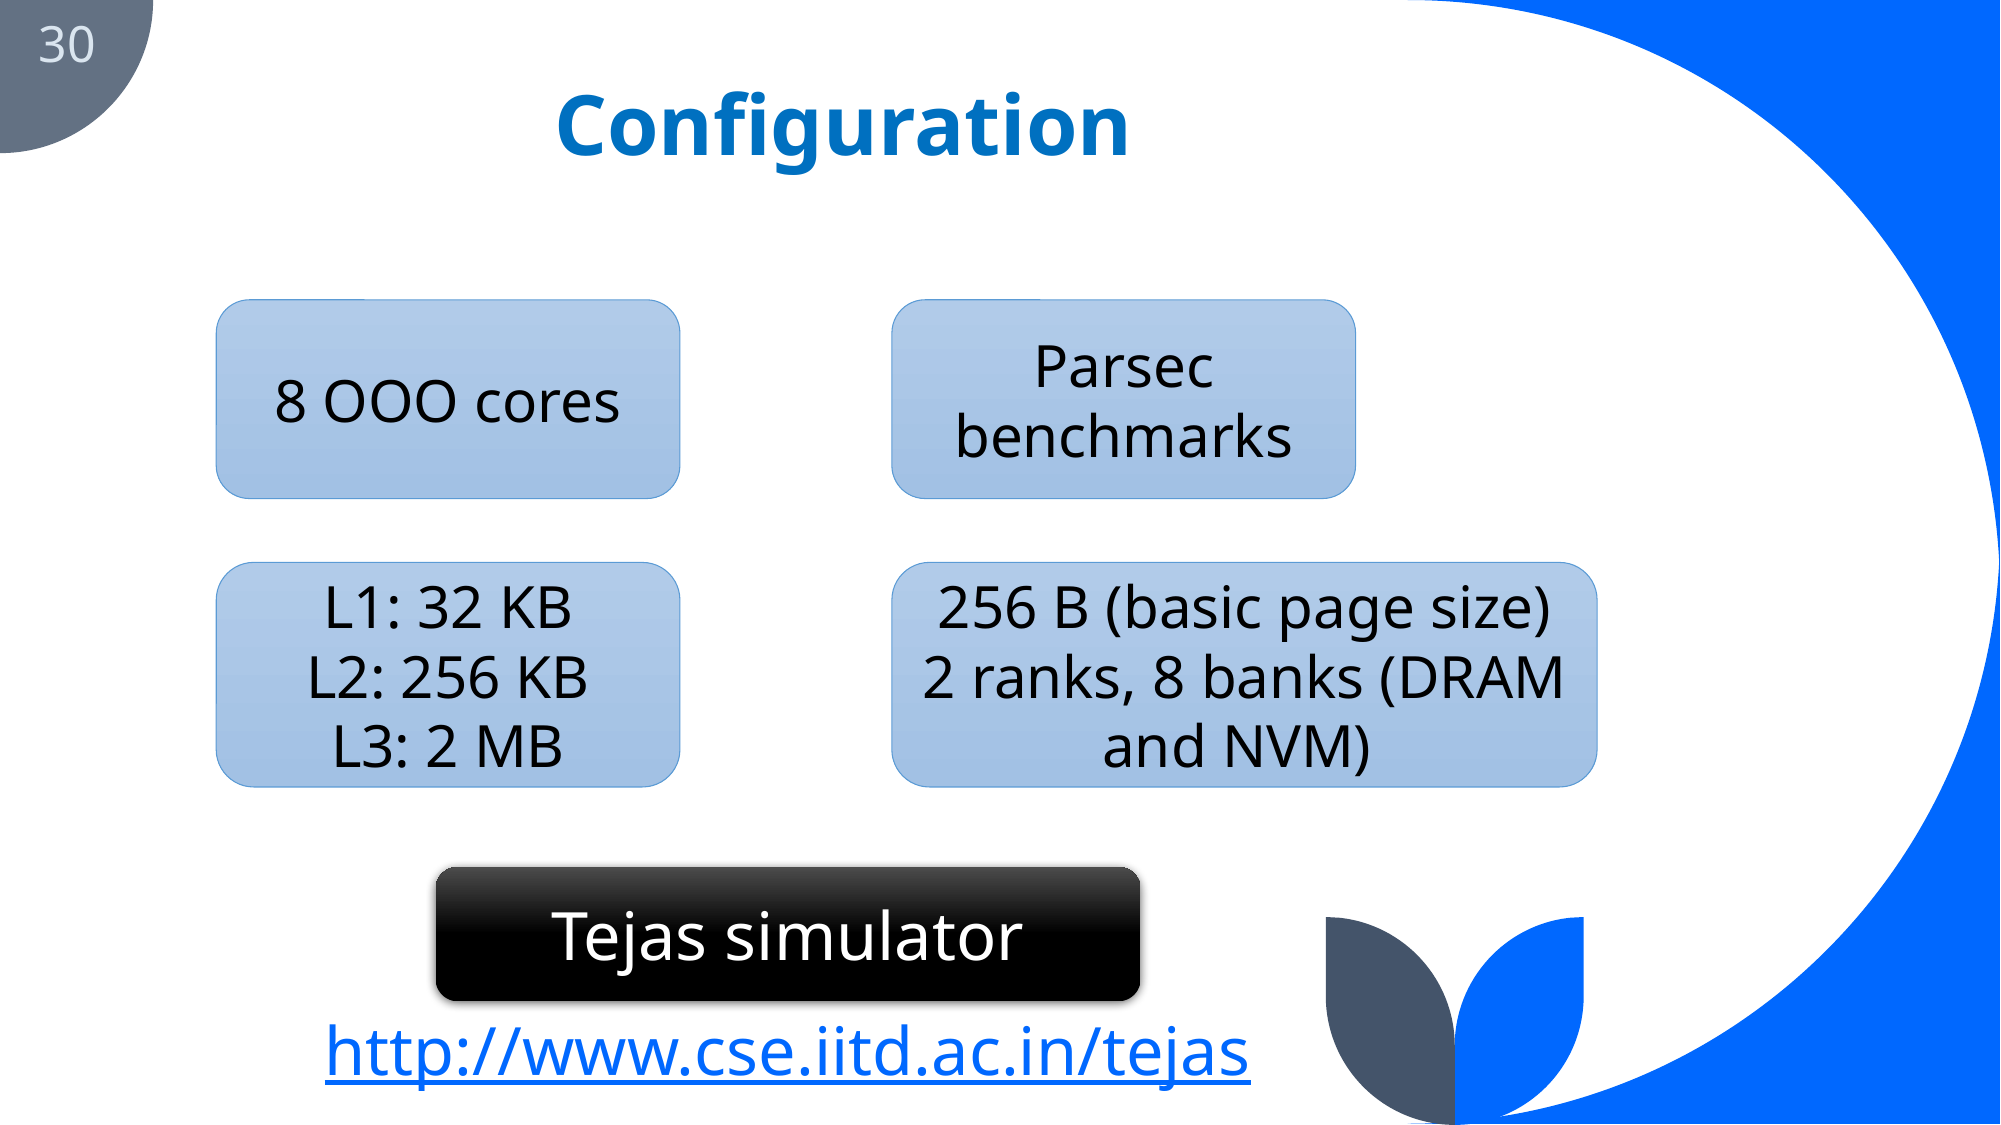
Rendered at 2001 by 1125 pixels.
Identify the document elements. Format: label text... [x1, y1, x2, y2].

text_box Parsec benchmarks [891, 299, 1357, 500]
text_box L1: 32 KB L2: 256 KB L3: 2 MB [215, 561, 681, 788]
text_box Configuration [539, 64, 1148, 179]
text_box 8 OOO cores [215, 299, 681, 500]
text_box http://www.cse.iitd.ac.in/tejas [309, 1001, 1267, 1097]
slide_number 30 [14, 16, 111, 77]
text_box Tejas simulator [435, 866, 1141, 1001]
text_box 256 B (basic page size) 2 ranks, 8 banks (DRAM and NVM) [891, 561, 1598, 788]
